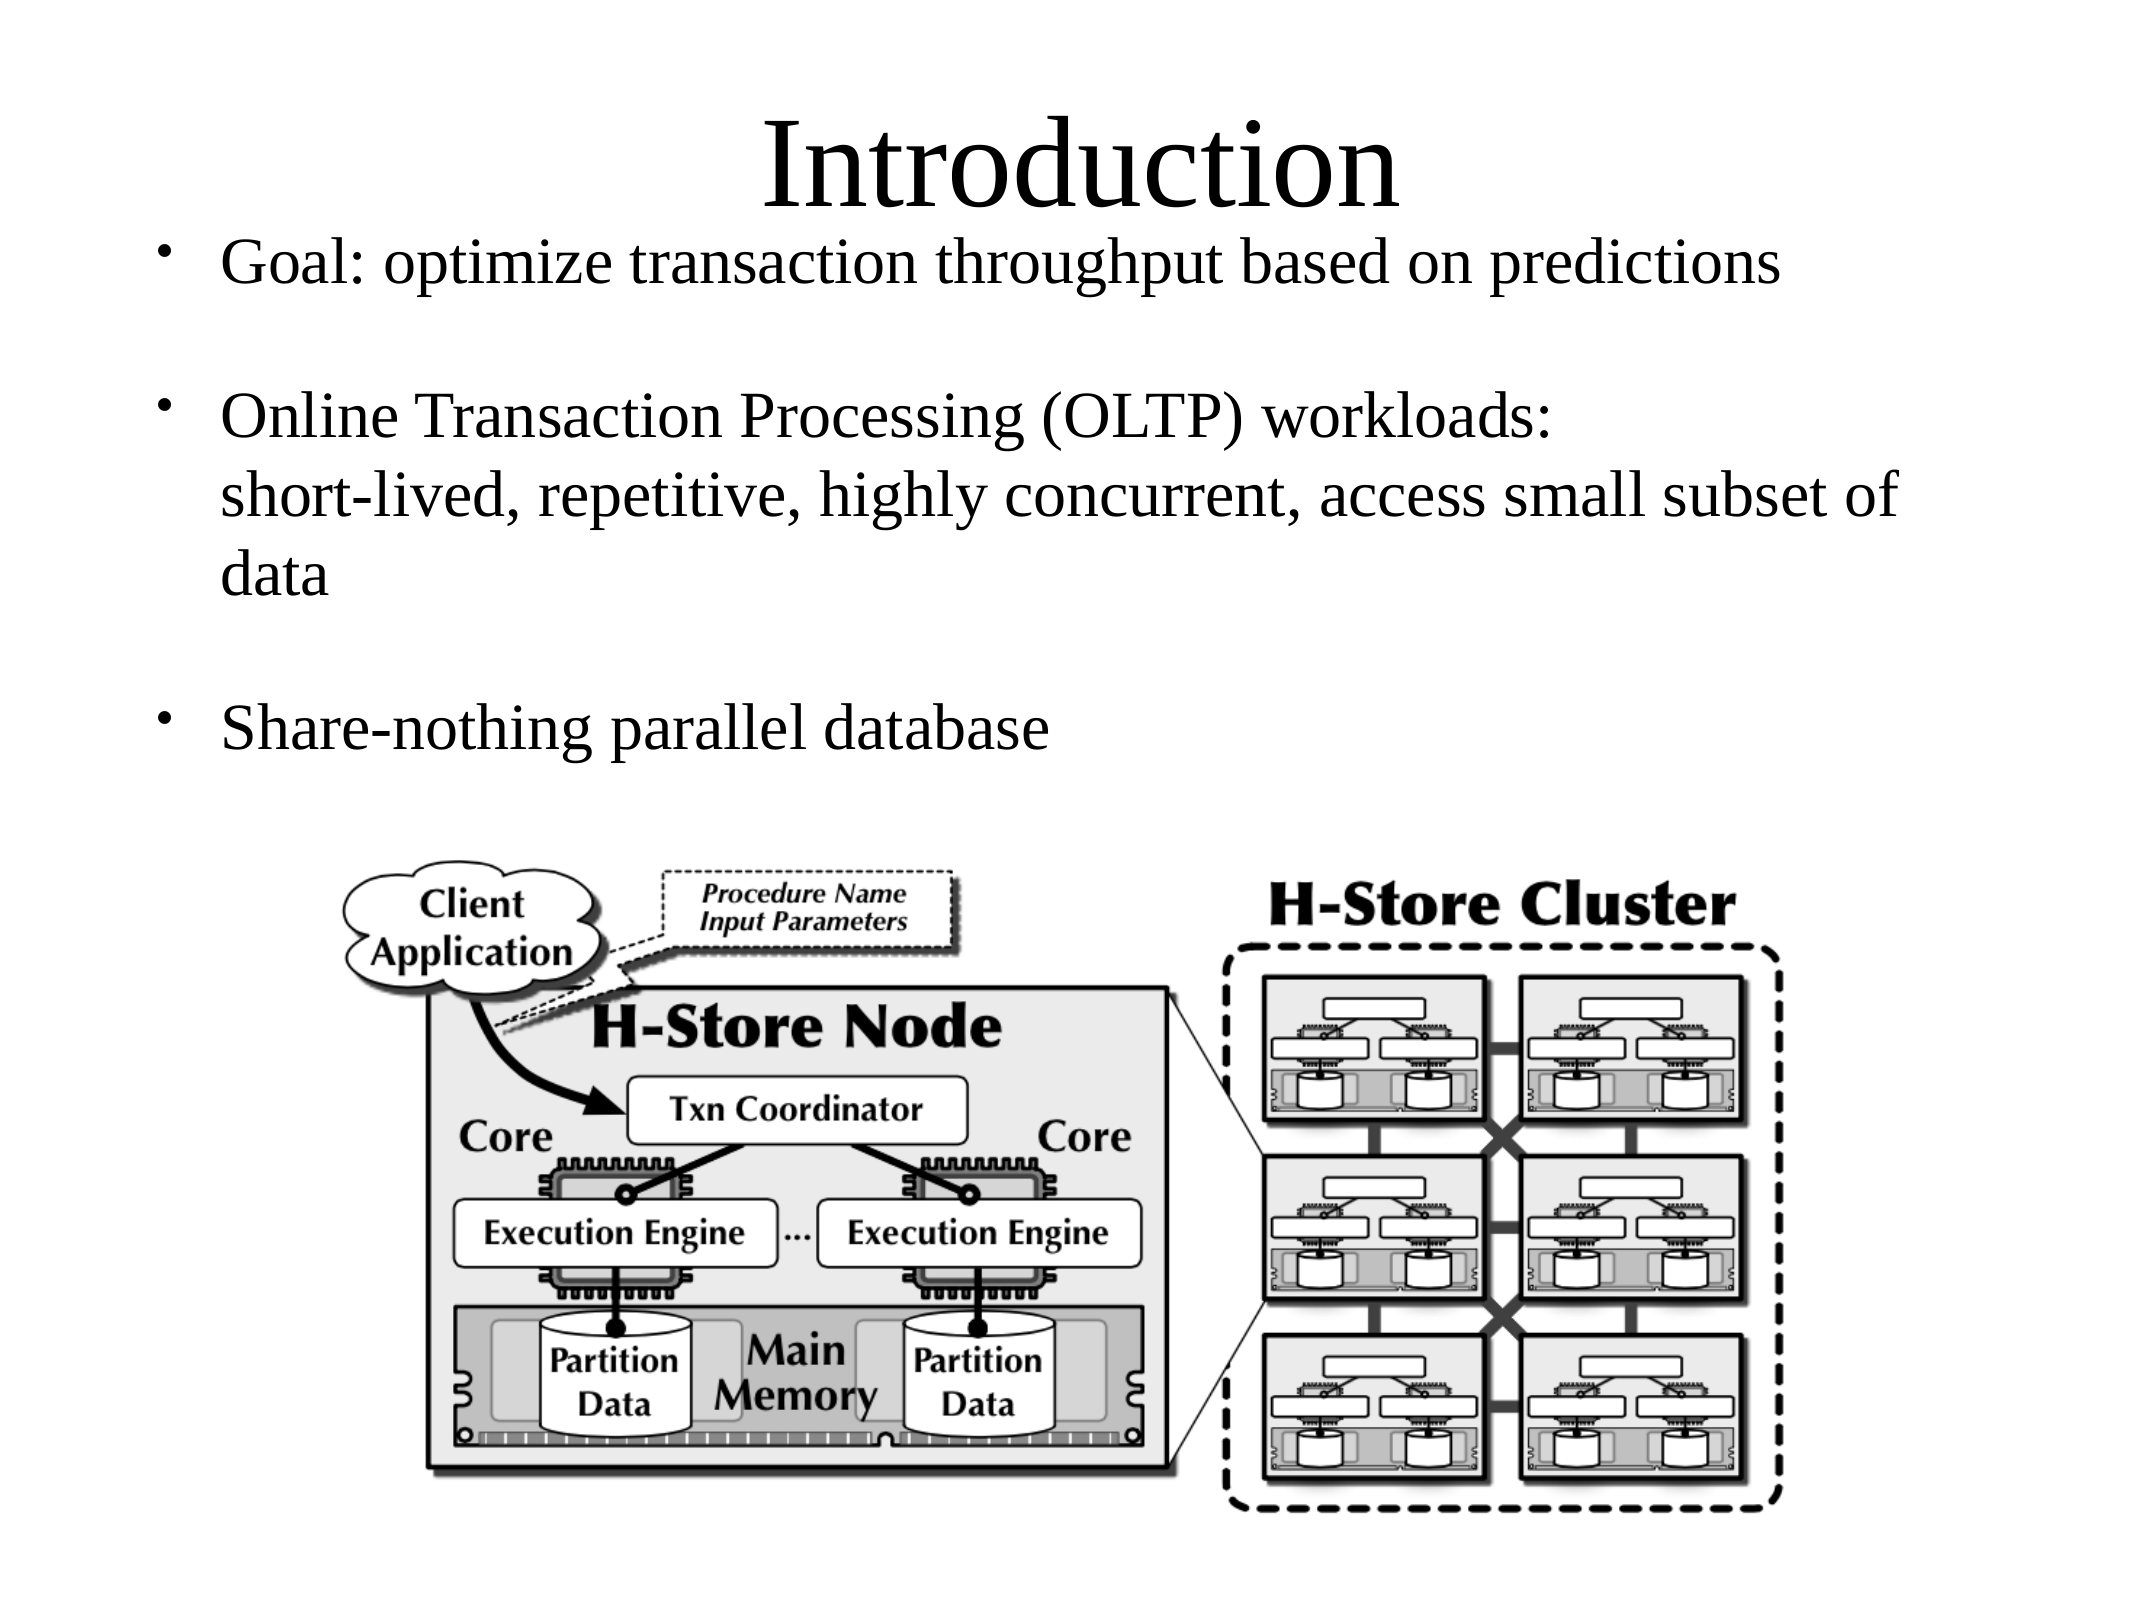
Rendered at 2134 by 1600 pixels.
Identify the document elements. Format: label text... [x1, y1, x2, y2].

title Introduction [155, 72, 1978, 234]
picture [332, 849, 1801, 1519]
list Goal: optimize transaction throughput based on predictions Online Transaction Processing (OLTP) workloads: short-lived, repetitive, highly concurrent, access small subset of data Share-nothing parallel database [155, 234, 1978, 1459]
